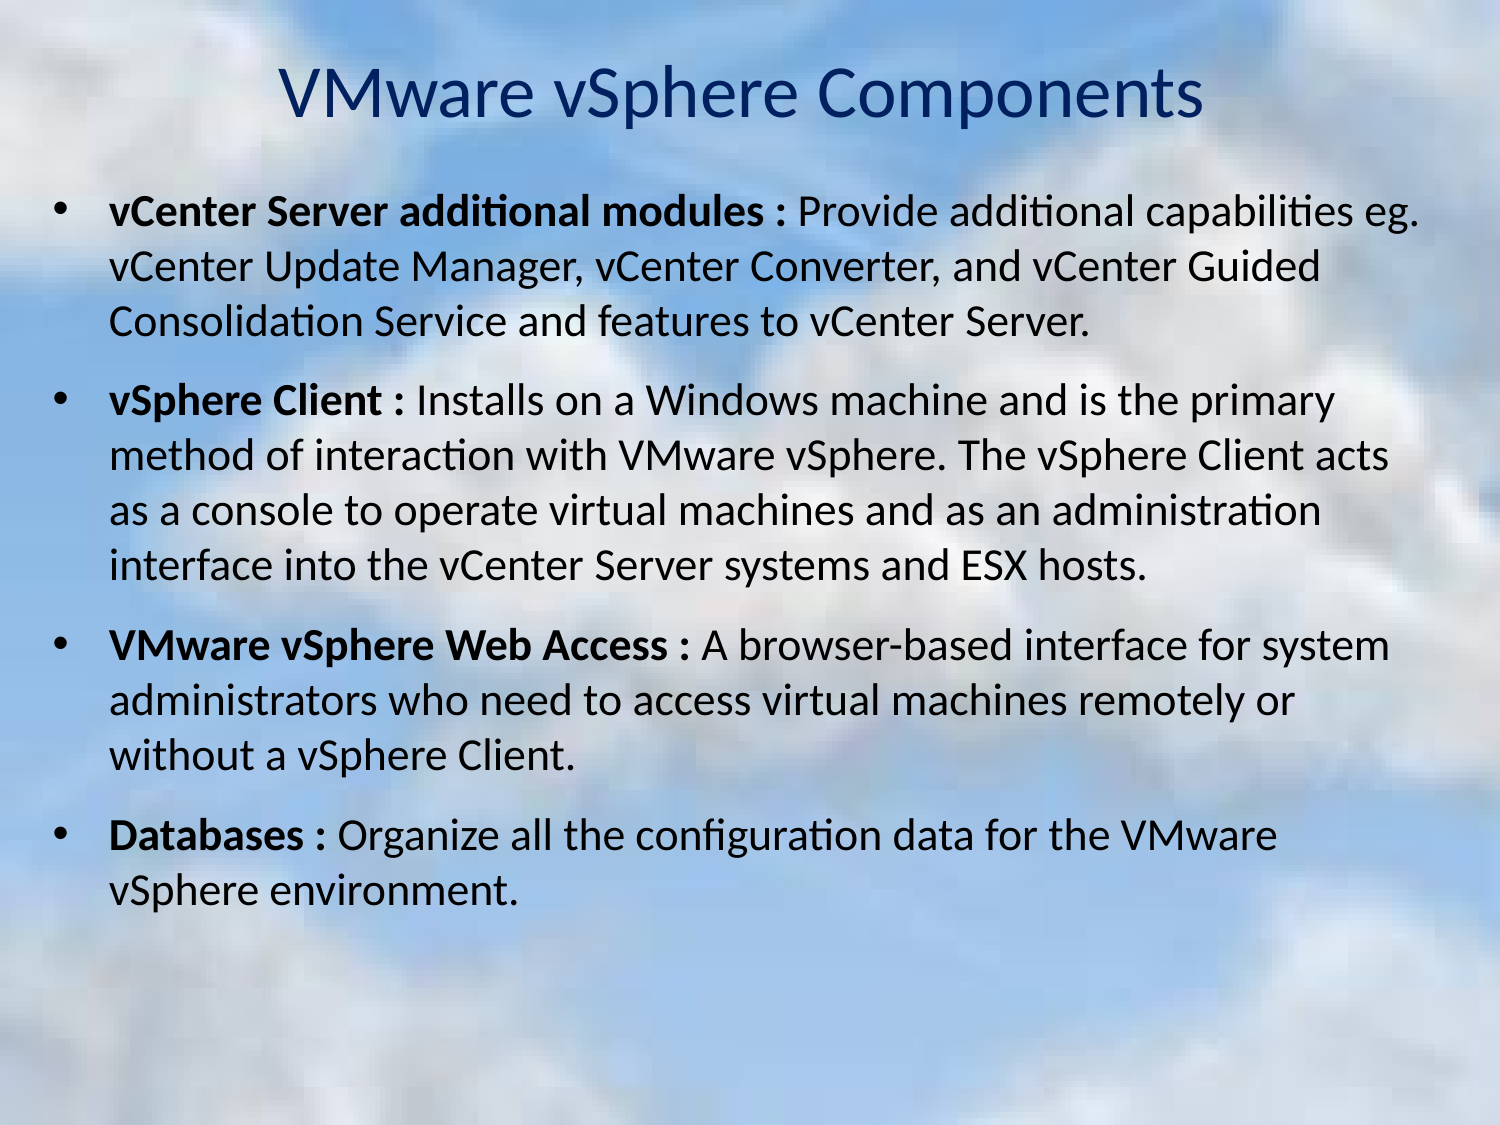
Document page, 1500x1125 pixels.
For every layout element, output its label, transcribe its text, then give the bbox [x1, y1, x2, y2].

picture [0, 0, 1500, 1125]
title VMware vSphere Components [37, 19, 1447, 157]
list vCenter Server additional modules : Provide additional capabilities eg. vCenter Update Manager, vCenter Converter, and vCenter Guided Consolidation Service and features to vCenter Server. vSphere Client : Installs on a Windows machine and is the primary method of interaction with VMware vSphere. The vSphere Client acts as a console to operate virtual machines and as an administration interface into the vCenter Server systems and ESX hosts. VMware vSphere Web Access : A browser-based interface for system administrators who need to access virtual machines remotely or without a vSphere Client. Databases : Organize all the configuration data for the VMware vSphere environment. [37, 172, 1441, 988]
